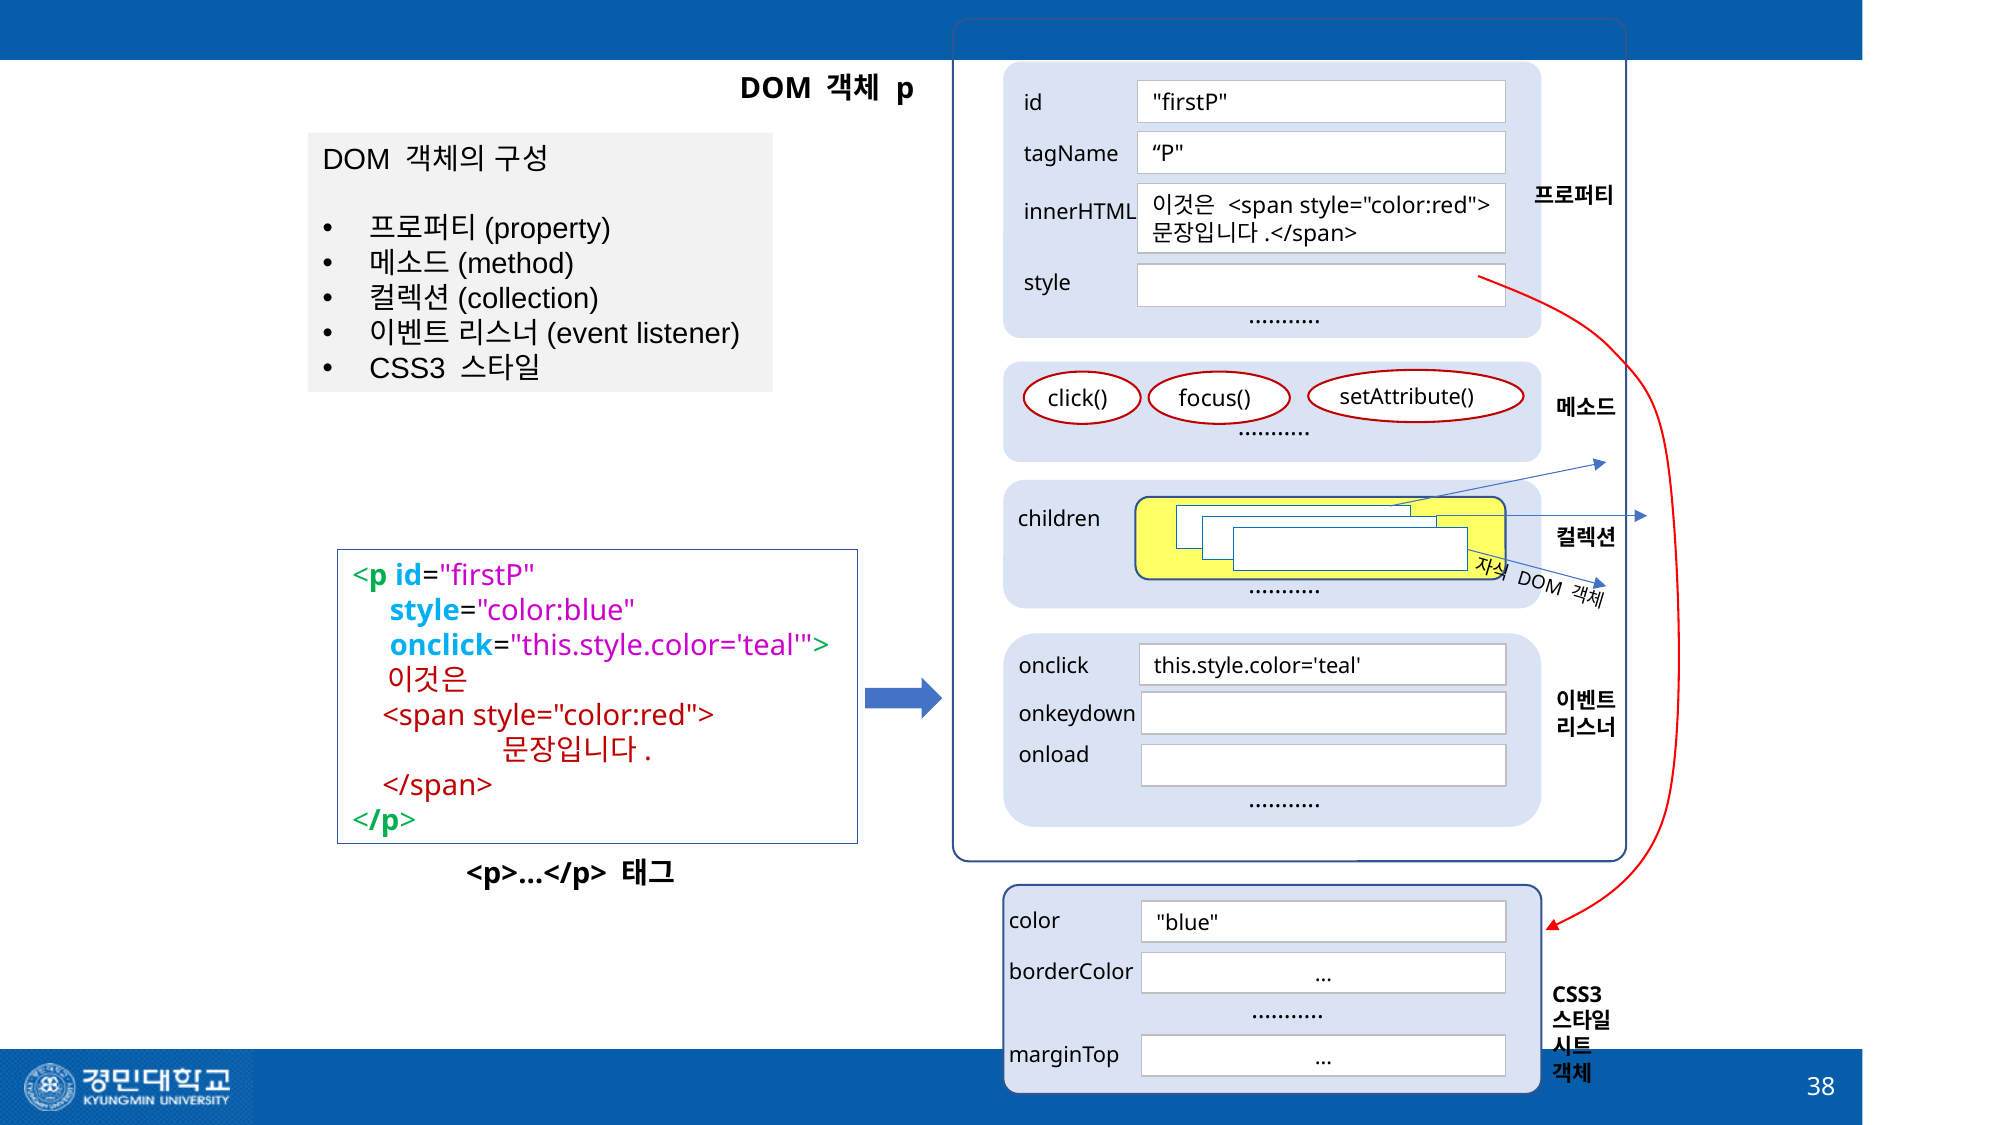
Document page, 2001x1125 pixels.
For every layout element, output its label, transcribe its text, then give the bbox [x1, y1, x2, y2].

text_box DOM 객체의 구성 프로퍼티(property) 메소드(method) 컬렉션(collection) 이벤트 리스너(event listener) CSS3 스타일 [307, 132, 337, 392]
picture [0, 1049, 253, 1125]
slide_number 38 [1758, 1057, 1851, 1117]
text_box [337, 19, 1679, 1095]
